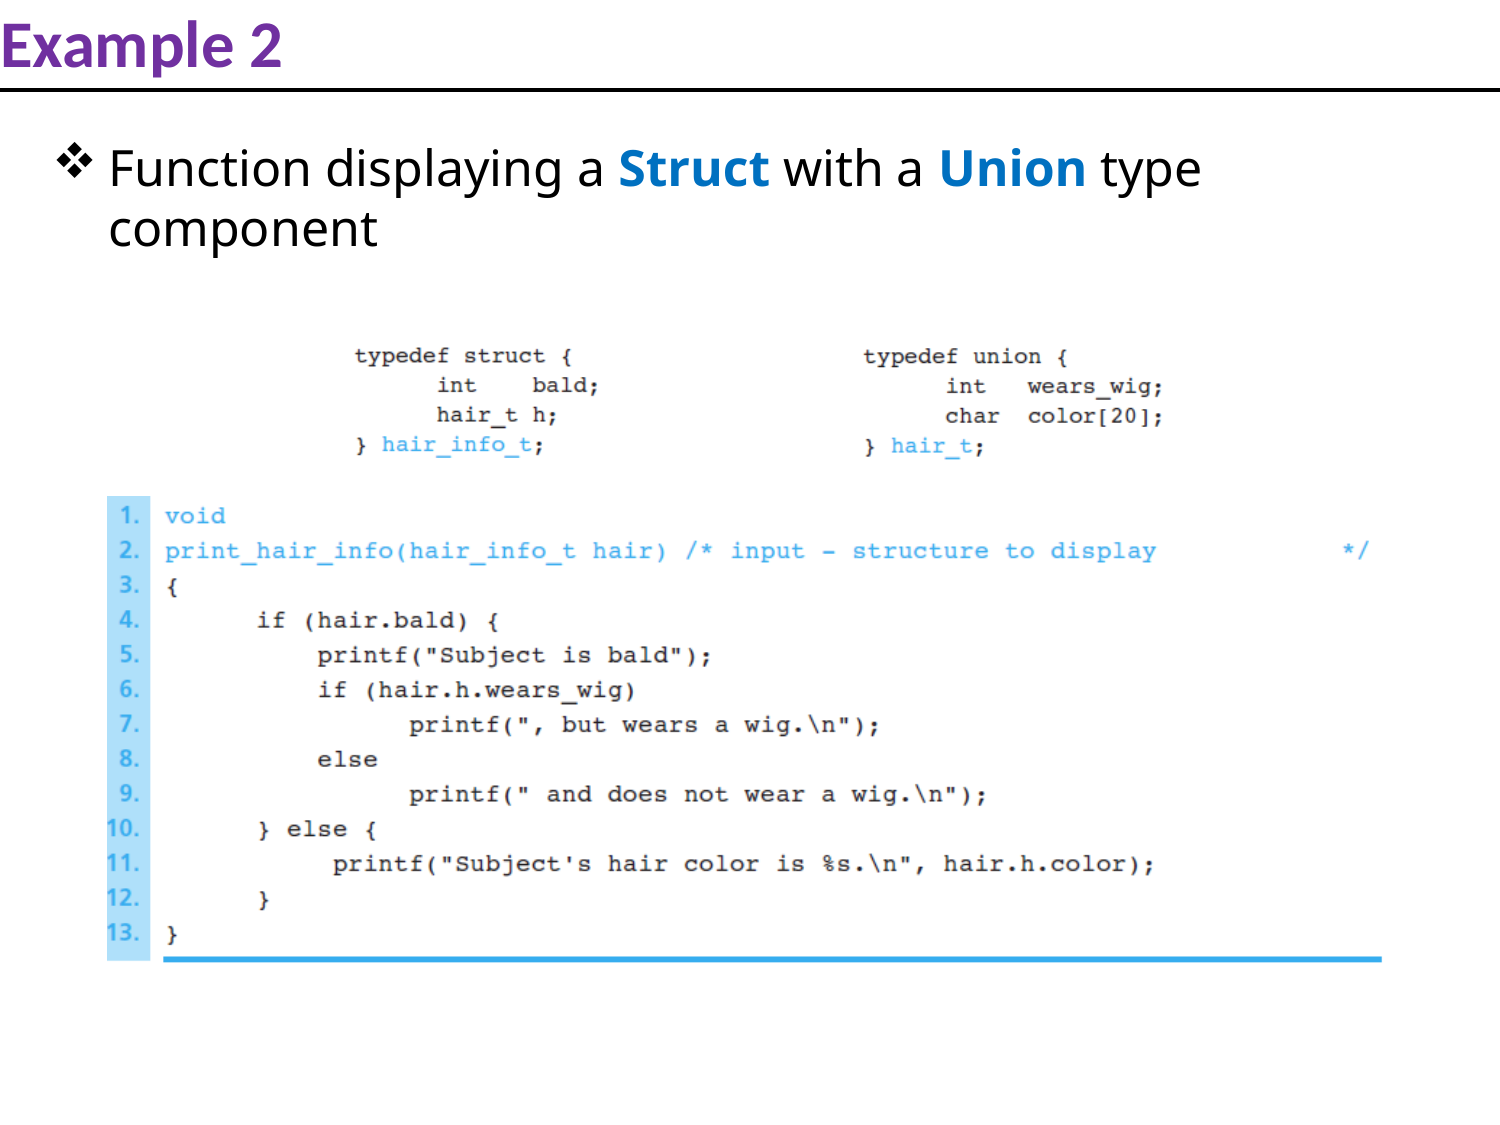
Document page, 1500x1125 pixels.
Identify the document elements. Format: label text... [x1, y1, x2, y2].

picture [856, 343, 1186, 469]
text_box Function displaying a Struct with a Union type component [37, 129, 1398, 265]
picture [332, 333, 625, 463]
title Example 2 [0, 0, 1013, 81]
picture [106, 495, 1399, 978]
